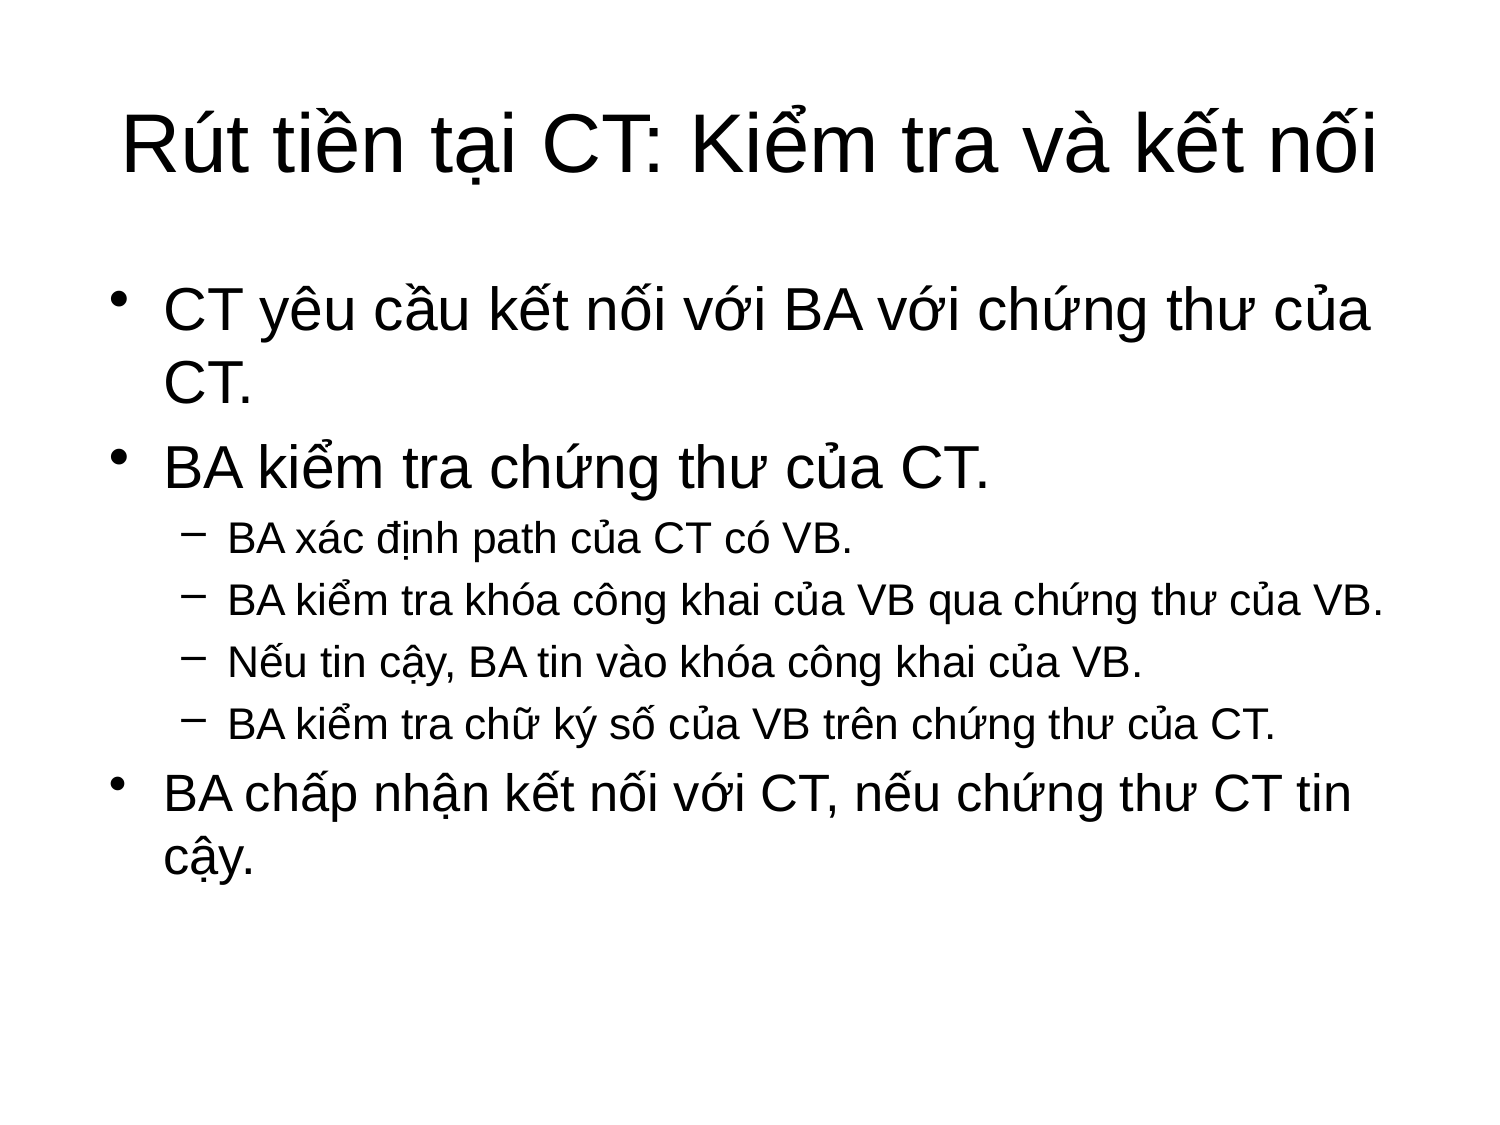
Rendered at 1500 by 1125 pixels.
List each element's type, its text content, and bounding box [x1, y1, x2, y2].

list CT yêu cầu kết nối với BA với chứng thư của CT. BA kiểm tra chứng thư của CT. BA xác định path của CT có VB. BA kiểm tra khóa công khai của VB qua chứng thư của VB. Nếu tin cậy, BA tin vào khóa công khai của VB. BA kiểm tra chữ ký số của VB trên chứng thư của CT. BA chấp nhận kết nối với CT, nếu chứng thư CT tin cậy. [93, 262, 1407, 950]
title Rút tiền tại CT: Kiểm tra và kết nối [75, 45, 1425, 233]
